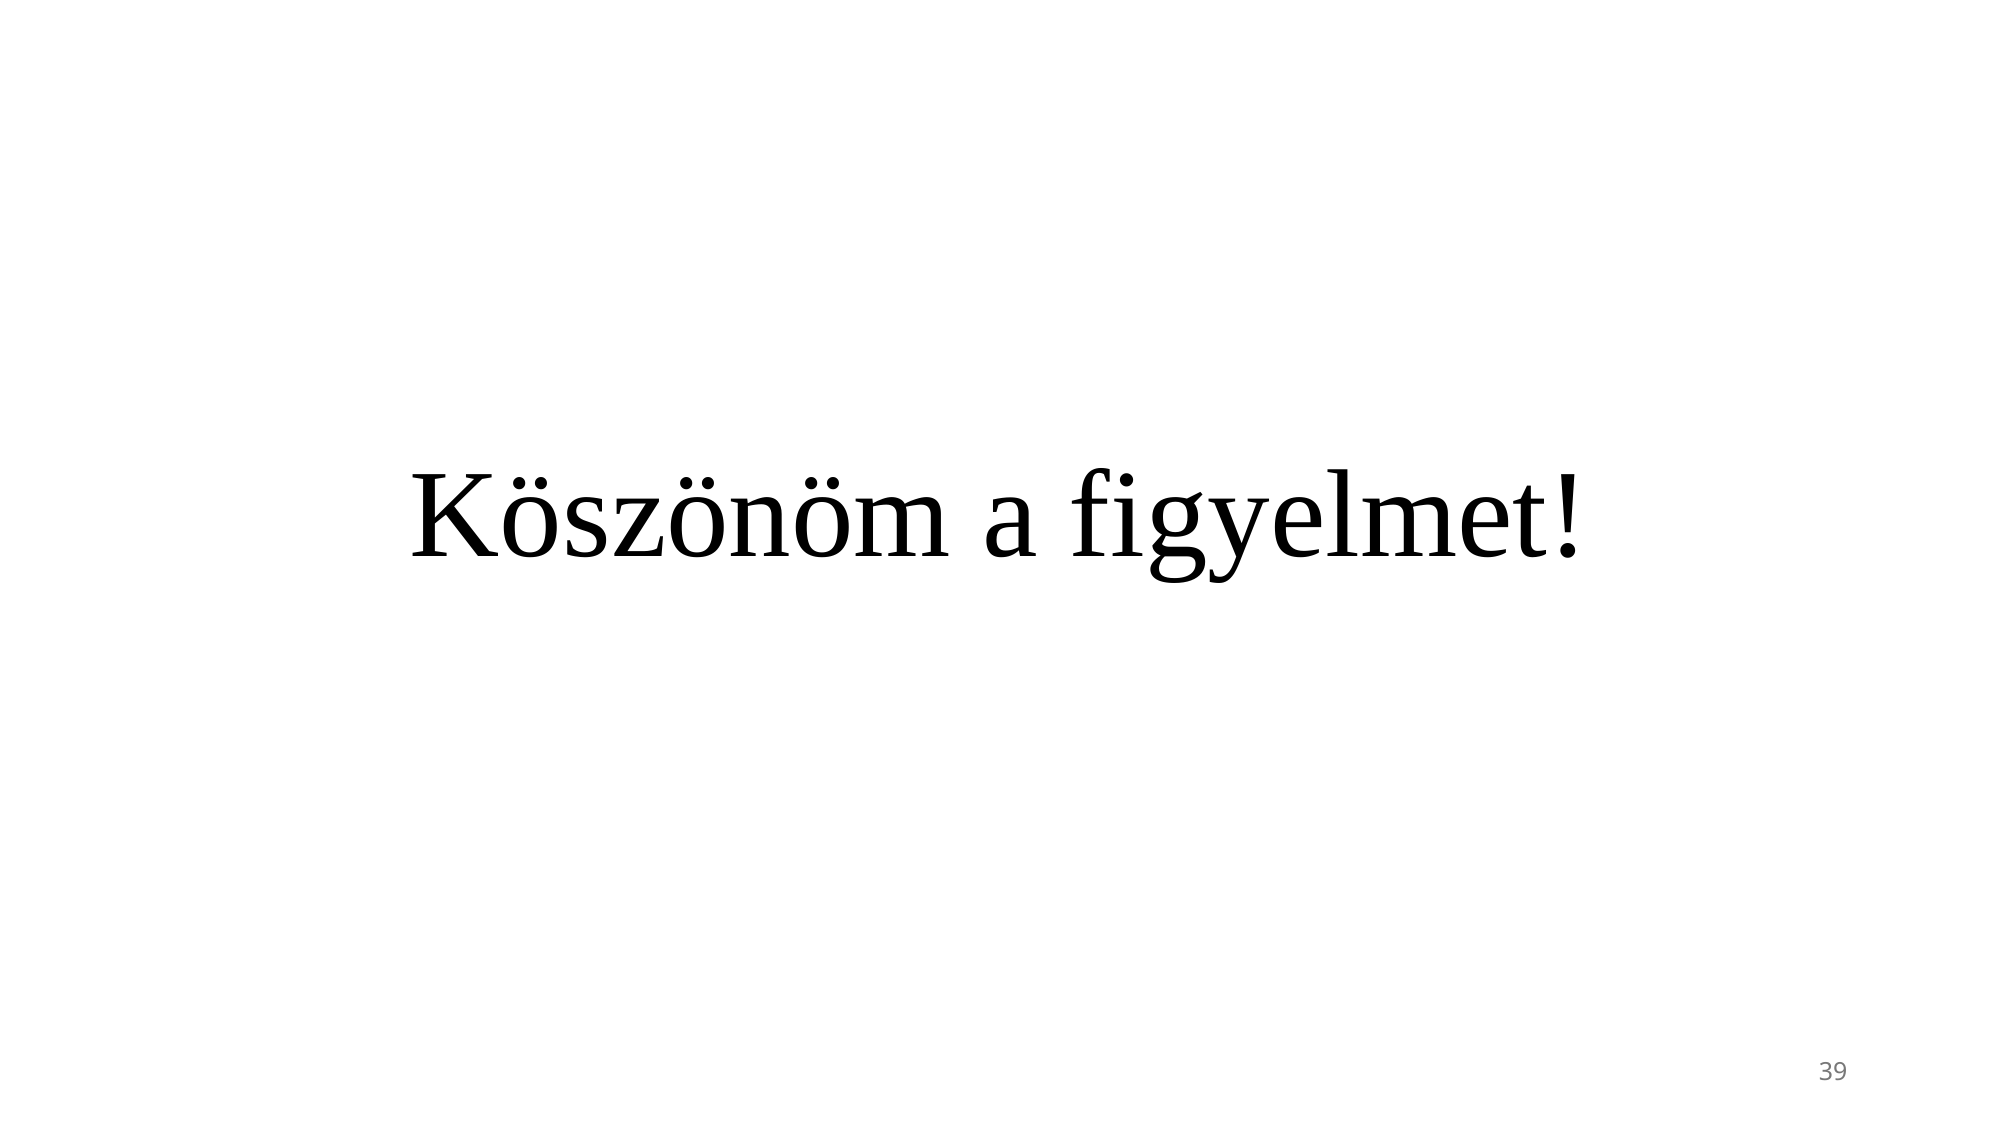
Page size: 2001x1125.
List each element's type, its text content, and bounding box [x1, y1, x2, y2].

title Köszönöm a figyelmet! [137, 407, 1863, 625]
slide_number 39 [1412, 1042, 1863, 1103]
